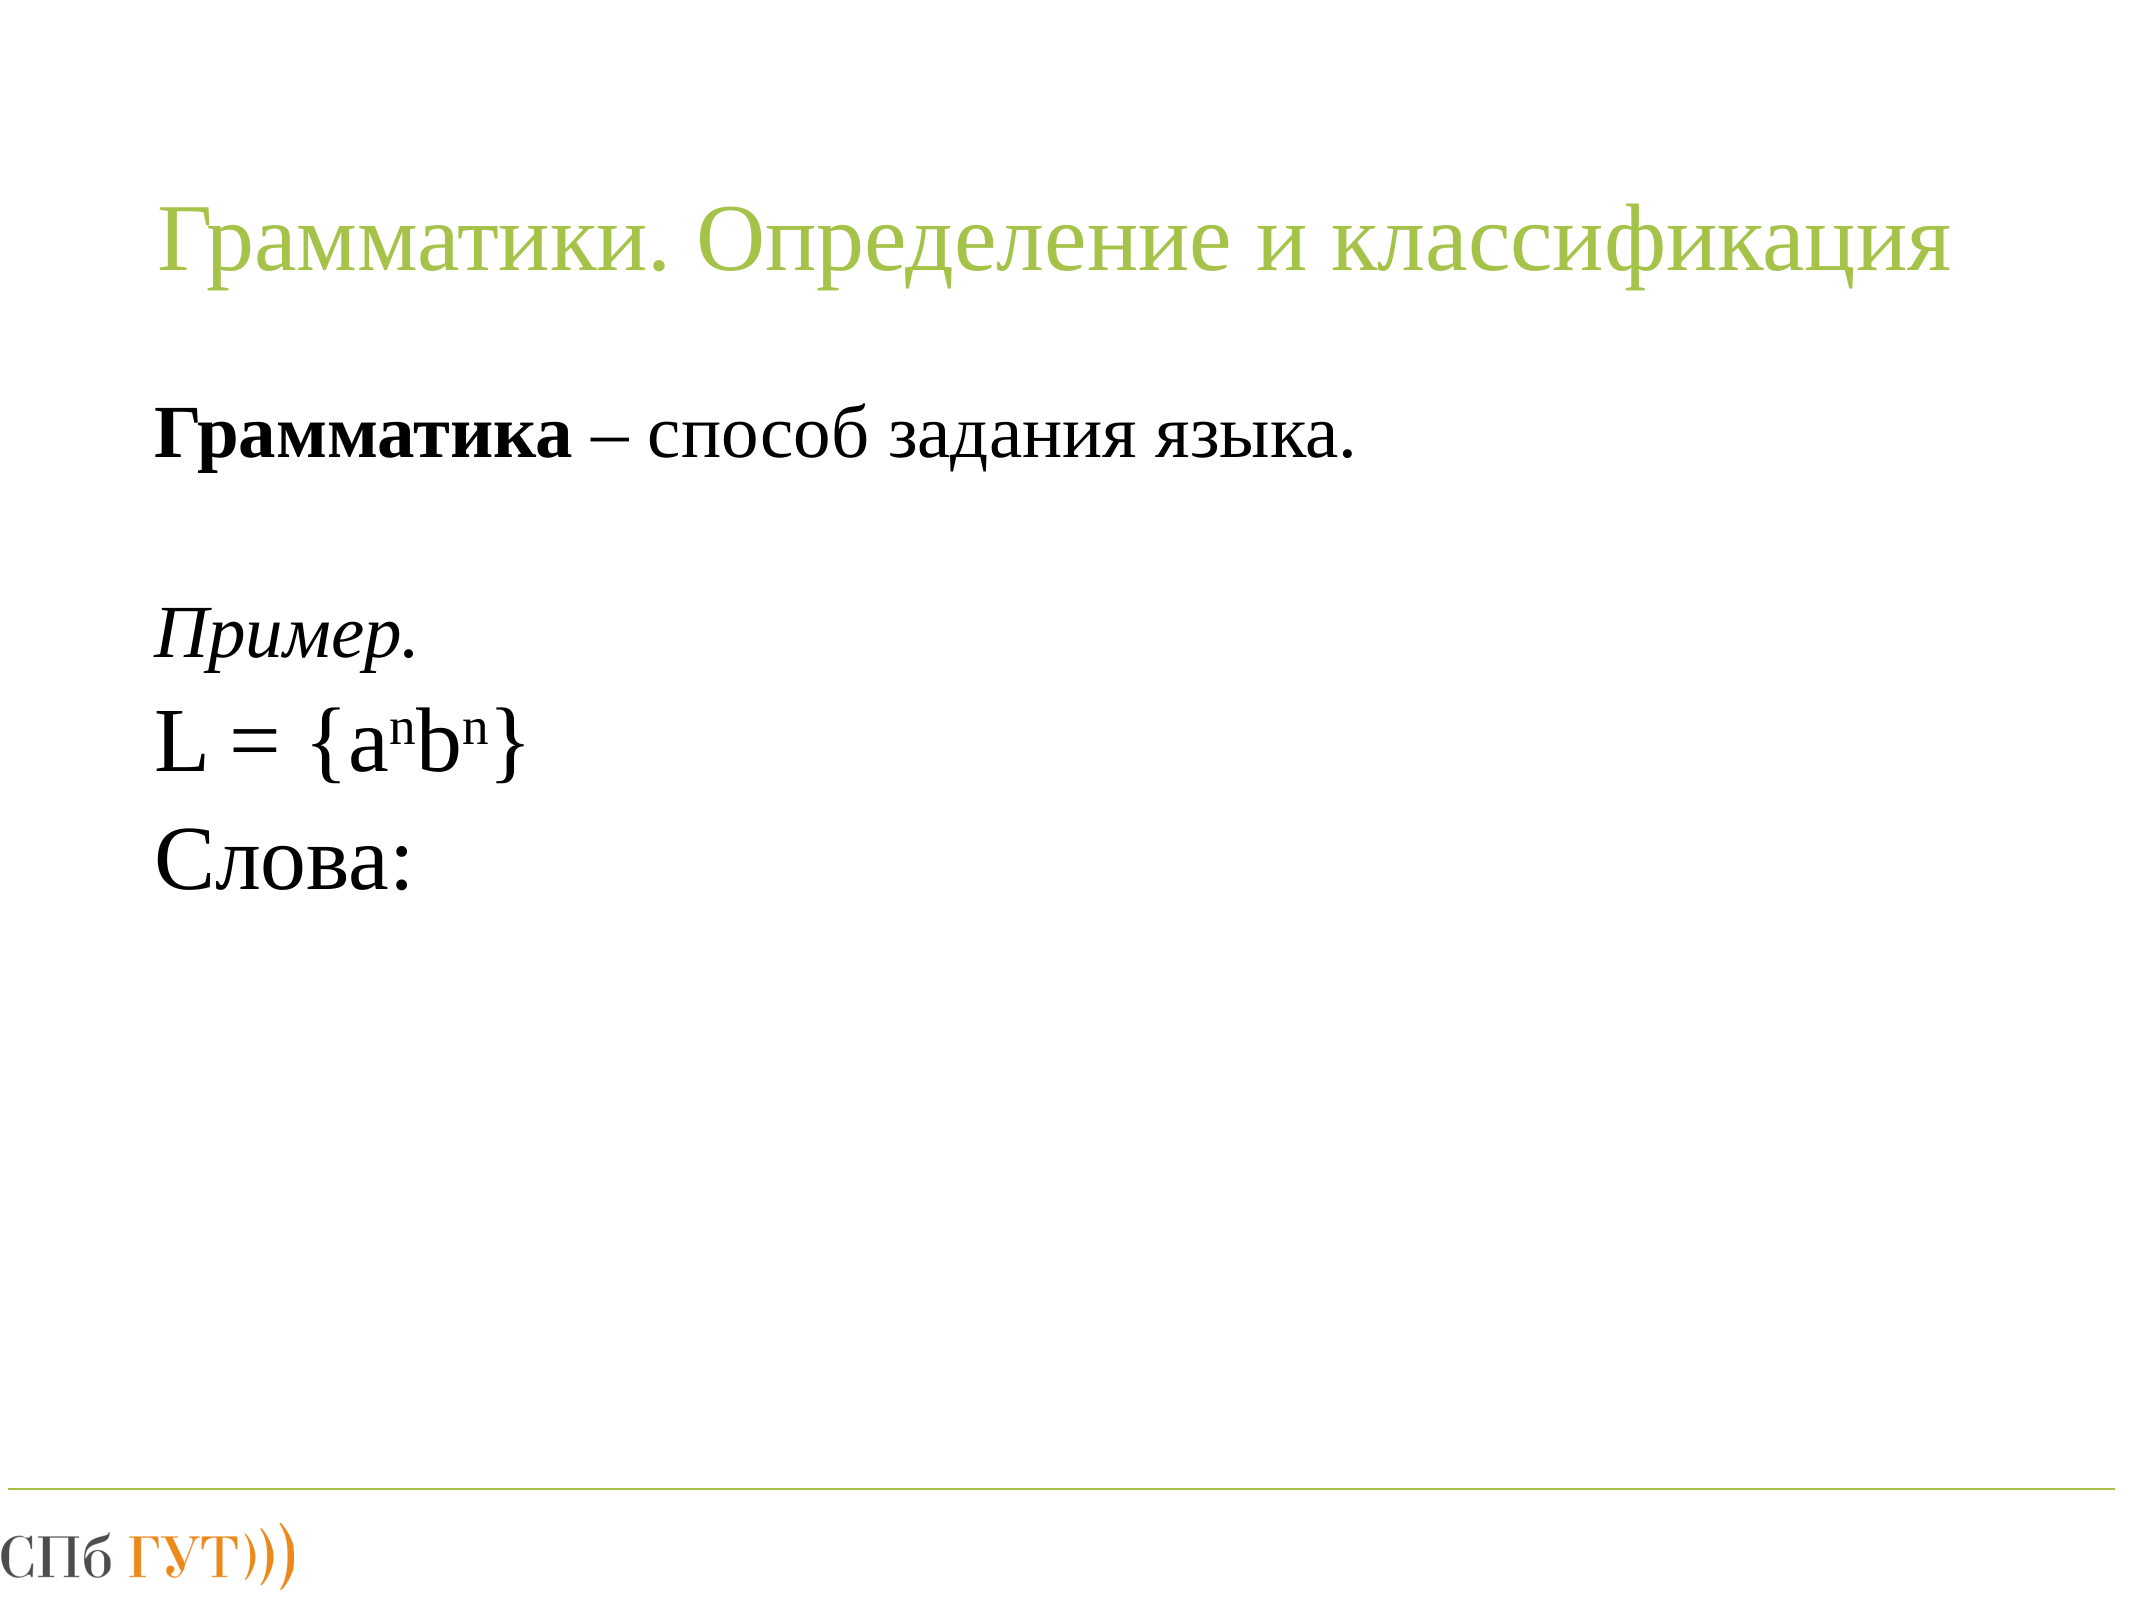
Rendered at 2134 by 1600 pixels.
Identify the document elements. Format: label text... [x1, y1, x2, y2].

title Грамматики. Определение и классификация [146, 84, 1988, 381]
list Грамматика – способ задания языка. Пример. L = {anbn} Слова: [142, 381, 2024, 1557]
picture [1, 1522, 295, 1590]
